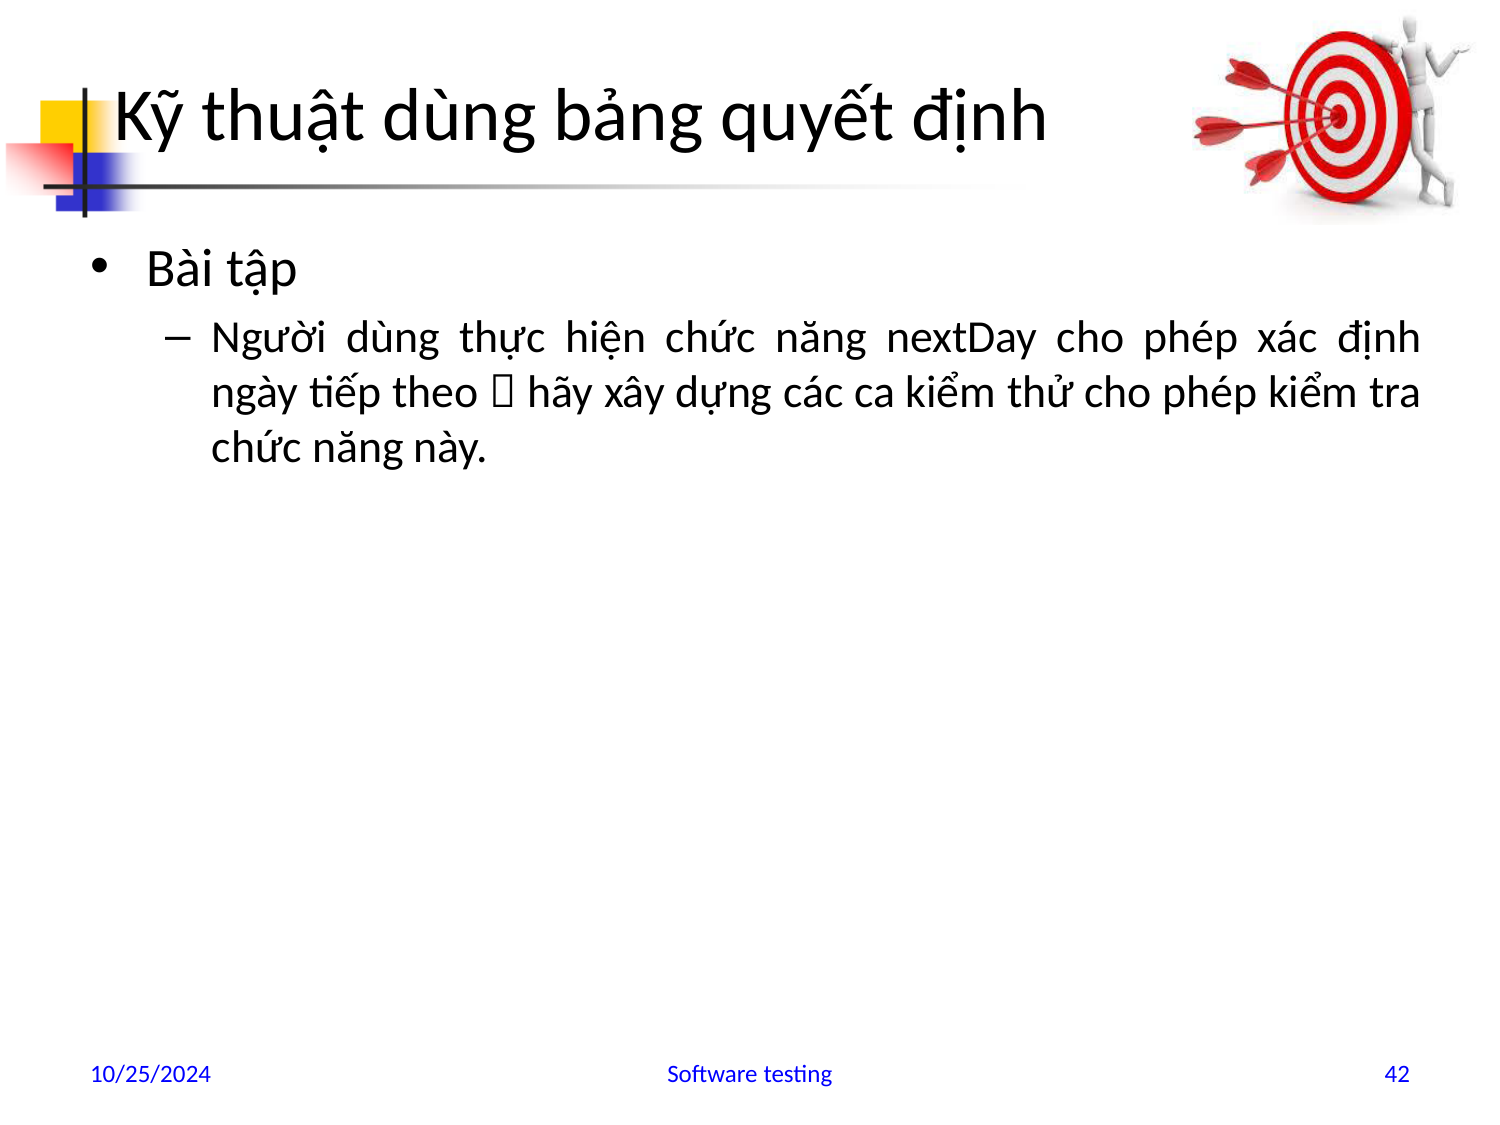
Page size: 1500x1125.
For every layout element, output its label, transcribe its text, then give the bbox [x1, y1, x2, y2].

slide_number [75, 1042, 425, 1103]
picture [1174, 0, 1500, 226]
title Kỹ thuật dùng bảng quyết định [99, 45, 1169, 175]
footer Software testing [512, 1042, 988, 1103]
slide_number 42 [1074, 1042, 1425, 1103]
list Bài tập Người dùng thực hiện chức năng nextDay cho phép xác định ngày tiếp theo  hãy xây dựng các ca kiểm thử cho phép kiểm tra chức năng này. [75, 224, 1438, 1005]
picture [0, 74, 1091, 232]
